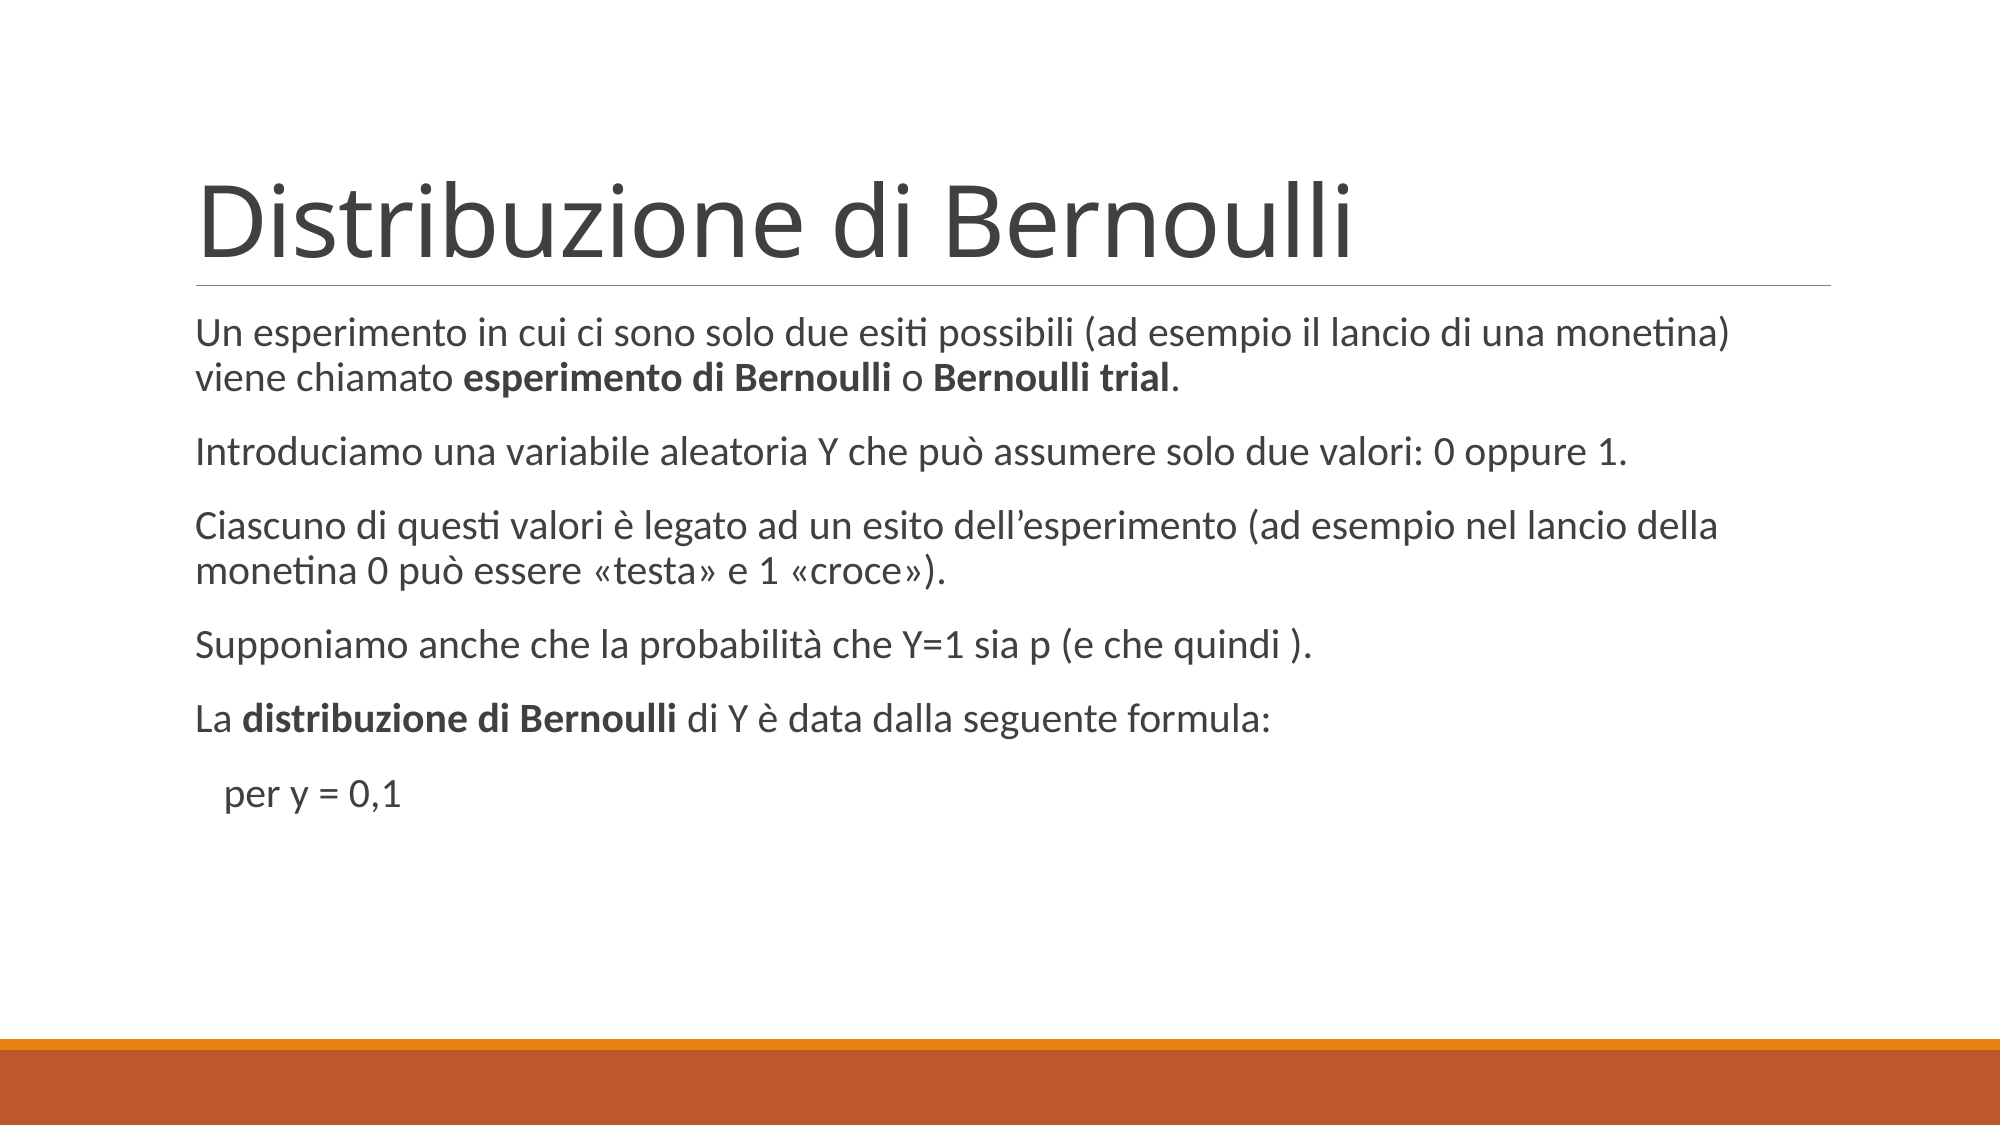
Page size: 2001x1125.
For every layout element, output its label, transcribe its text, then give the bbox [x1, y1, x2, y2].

title Distribuzione di Bernoulli [180, 47, 1830, 285]
